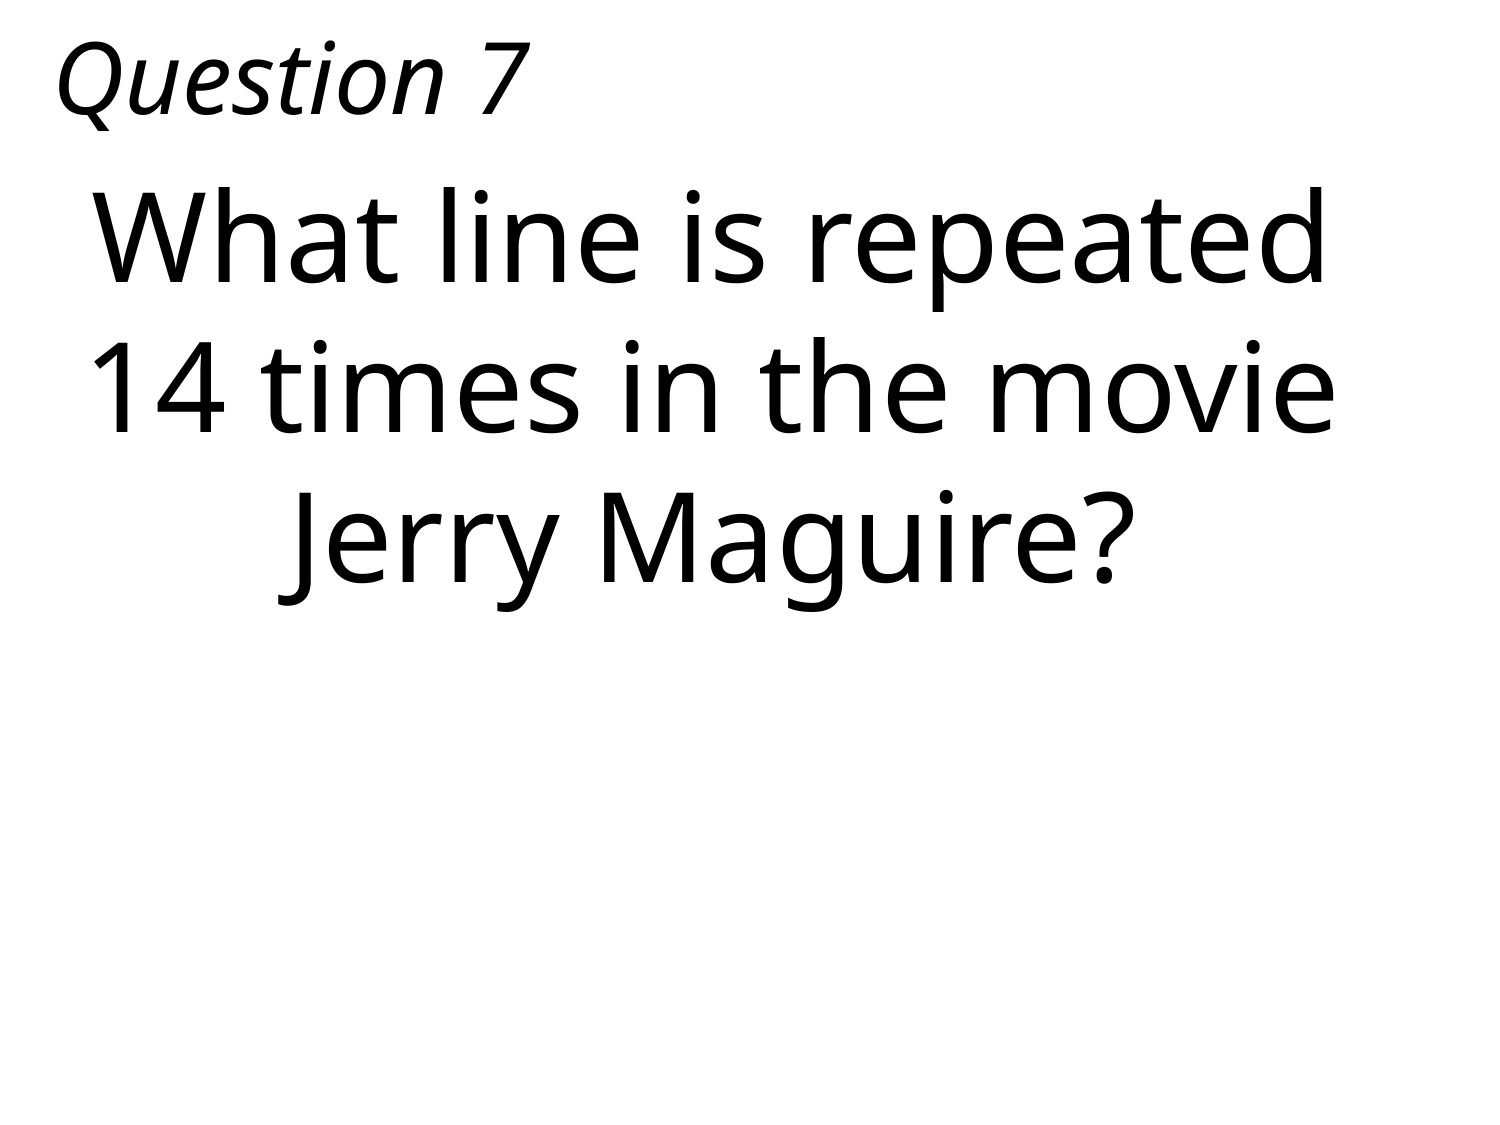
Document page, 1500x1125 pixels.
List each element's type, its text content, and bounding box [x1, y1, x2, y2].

text_box Question 7 [37, 0, 1388, 149]
text_box What line is repeated 14 times in the movie Jerry Maguire? [37, 149, 1388, 1088]
